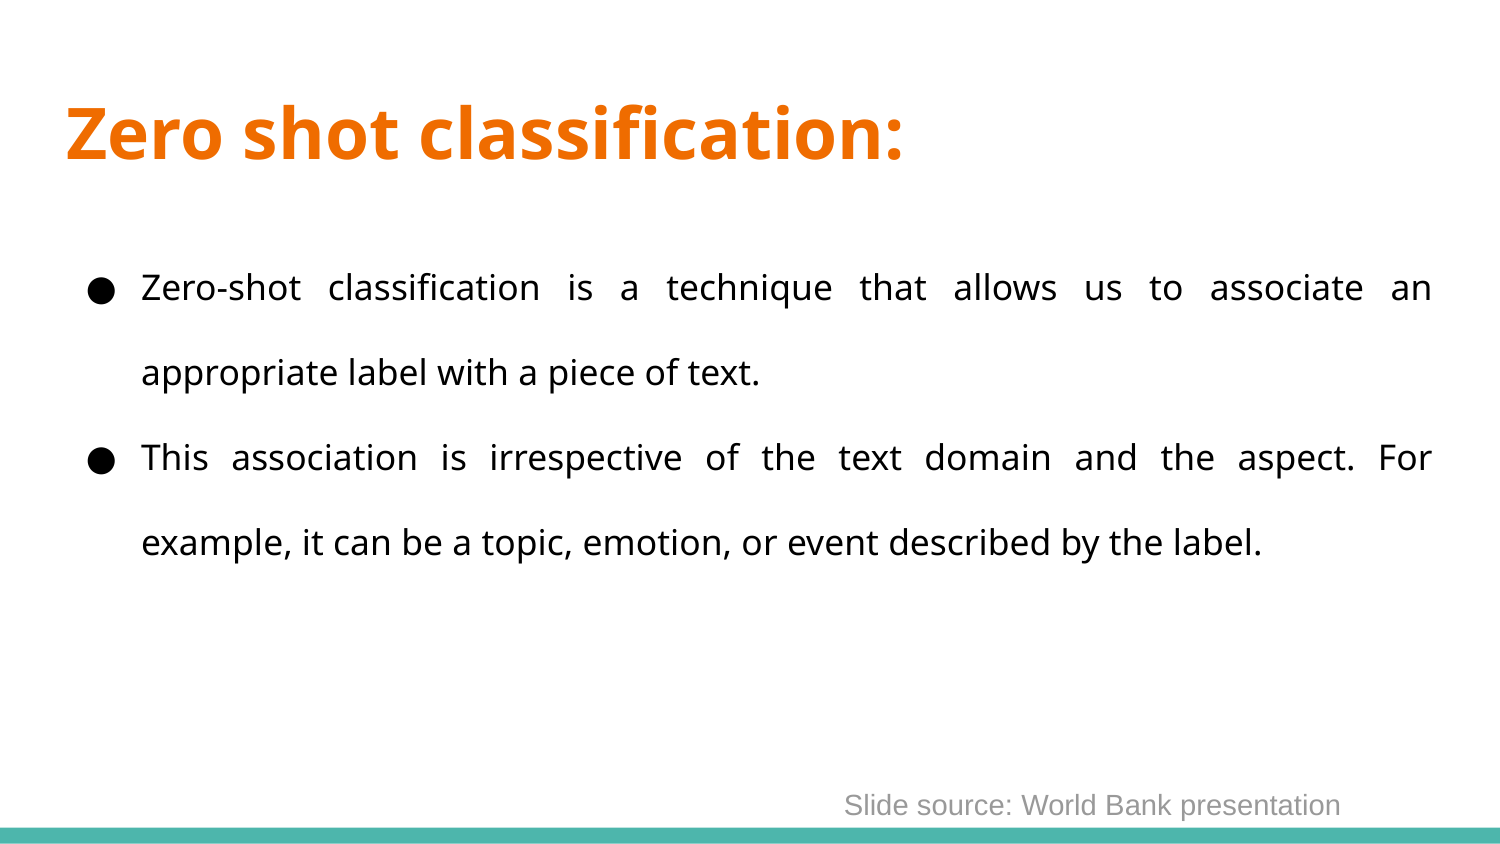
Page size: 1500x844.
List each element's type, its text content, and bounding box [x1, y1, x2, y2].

list Zero-shot classification is a technique that allows us to associate an appropriate label with a piece of text. This association is irrespective of the text domain and the aspect. For example, it can be a topic, emotion, or event described by the label. [51, 207, 1449, 750]
title Zero shot classification: [51, 72, 1449, 189]
text_box Slide source: World Bank presentation [829, 771, 1462, 837]
